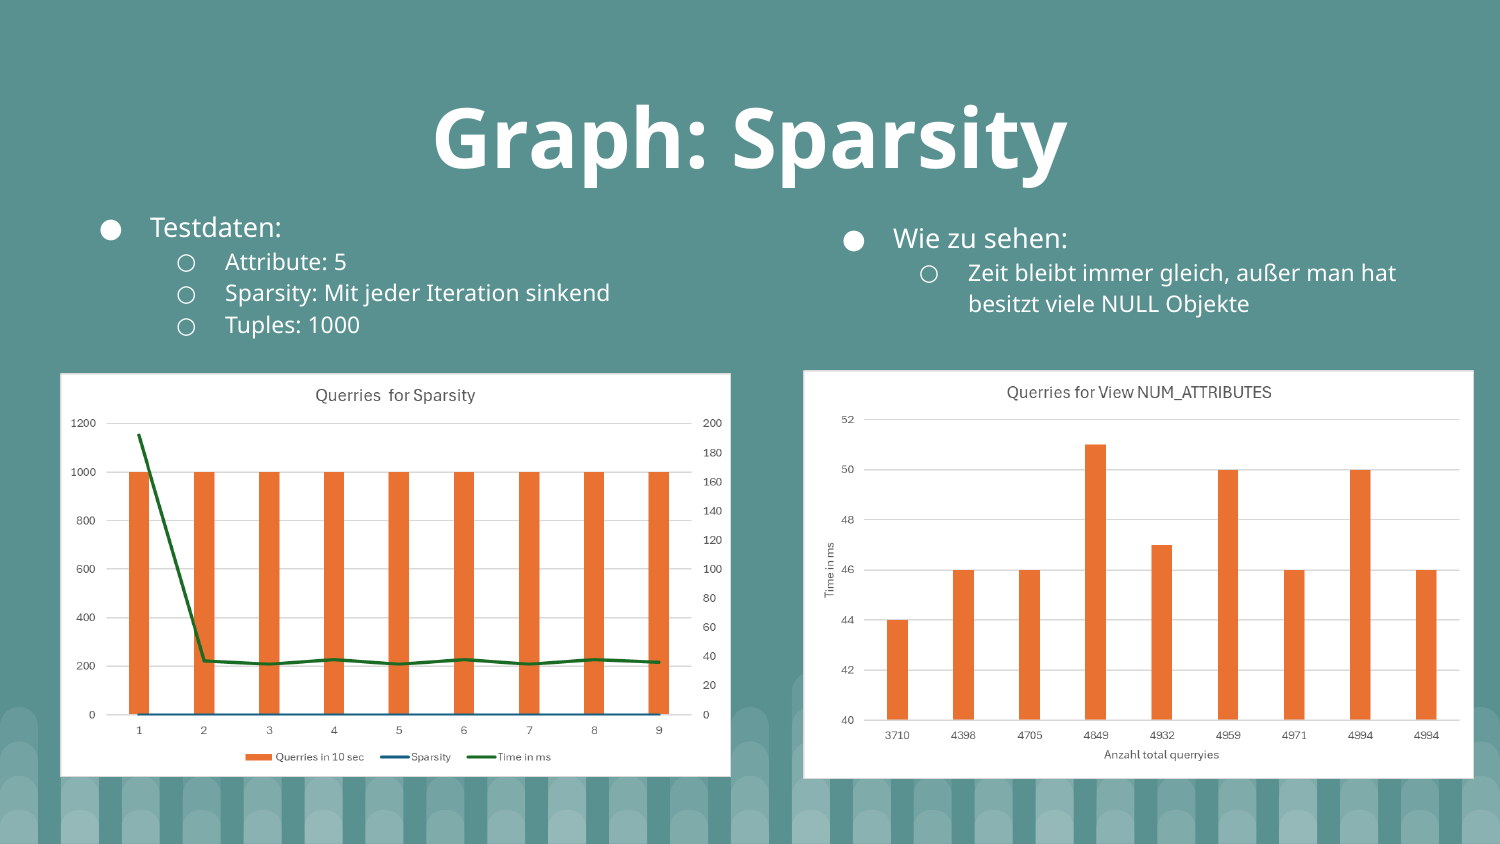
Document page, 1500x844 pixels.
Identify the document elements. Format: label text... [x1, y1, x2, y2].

title Graph: Sparsity [51, 60, 1449, 210]
list Wie zu sehen: Zeit bleibt immer gleich, außer man hat besitzt viele NULL Objekte [803, 201, 1474, 370]
picture [59, 372, 731, 777]
list Testdaten: Attribute: 5 Sparsity: Mit jeder Iteration sinkend Tuples: 1000 [60, 190, 731, 372]
picture [802, 370, 1474, 780]
